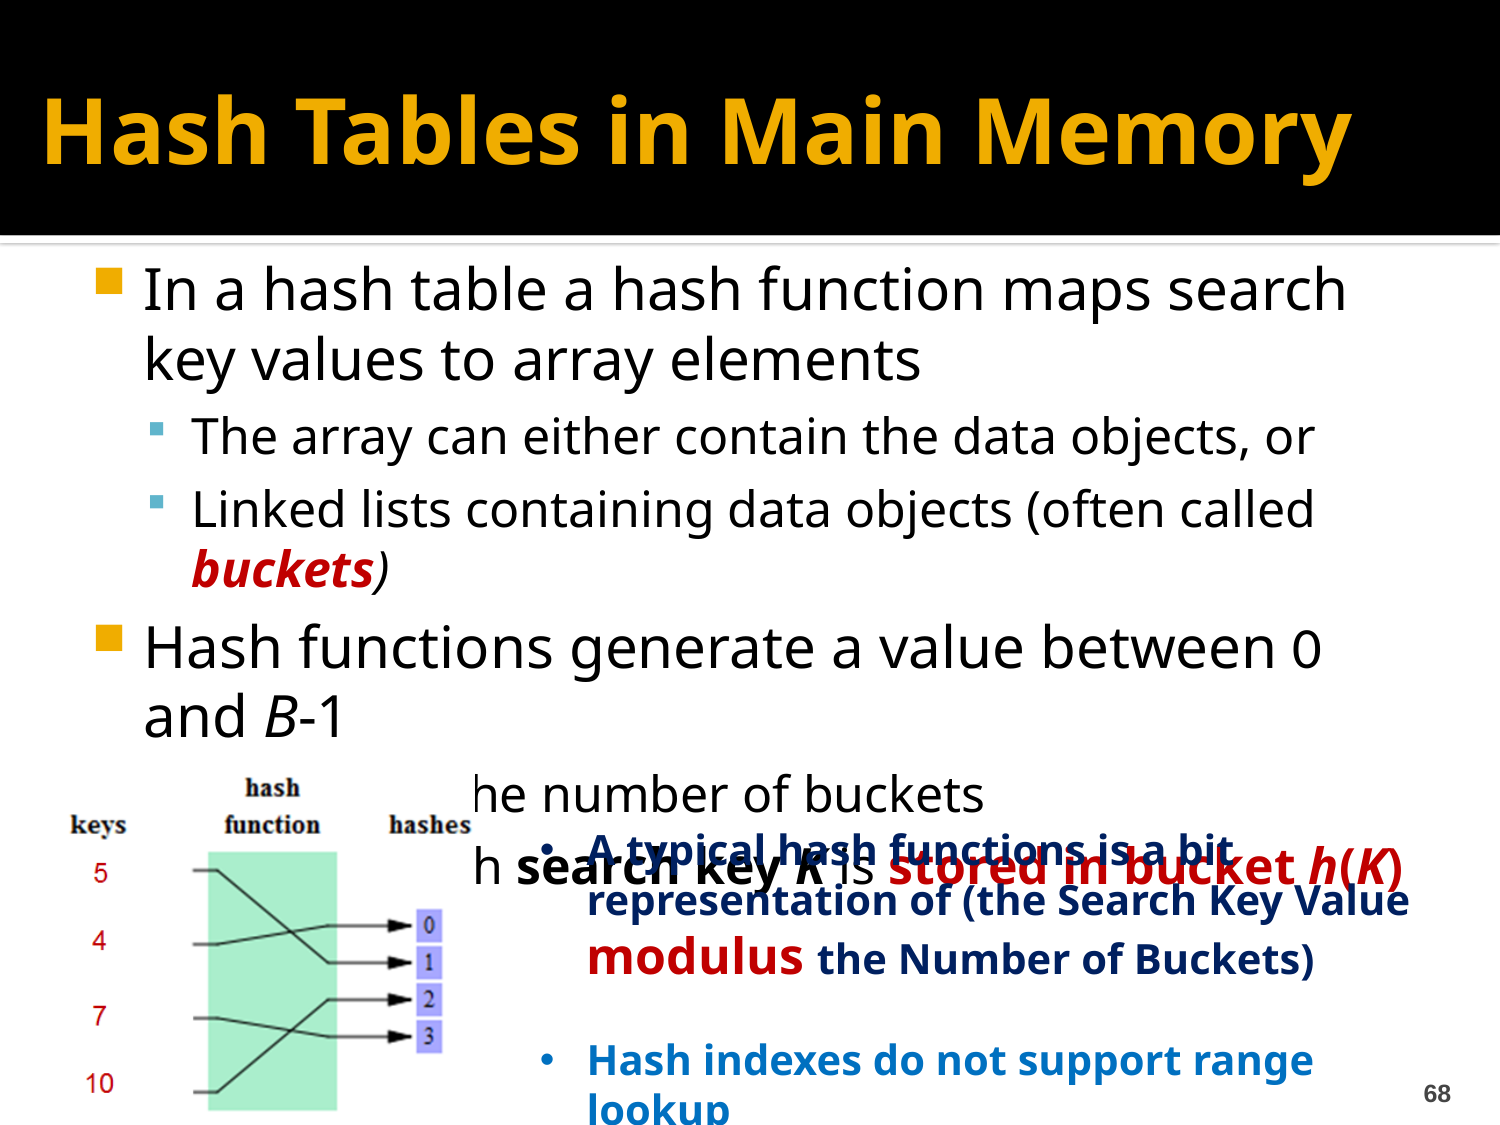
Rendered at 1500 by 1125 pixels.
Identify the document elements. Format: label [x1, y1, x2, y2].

text_box [525, 816, 1450, 1125]
title [24, 24, 1400, 231]
slide_number [1345, 1062, 1467, 1108]
picture [62, 762, 475, 1122]
list [62, 237, 1425, 1025]
